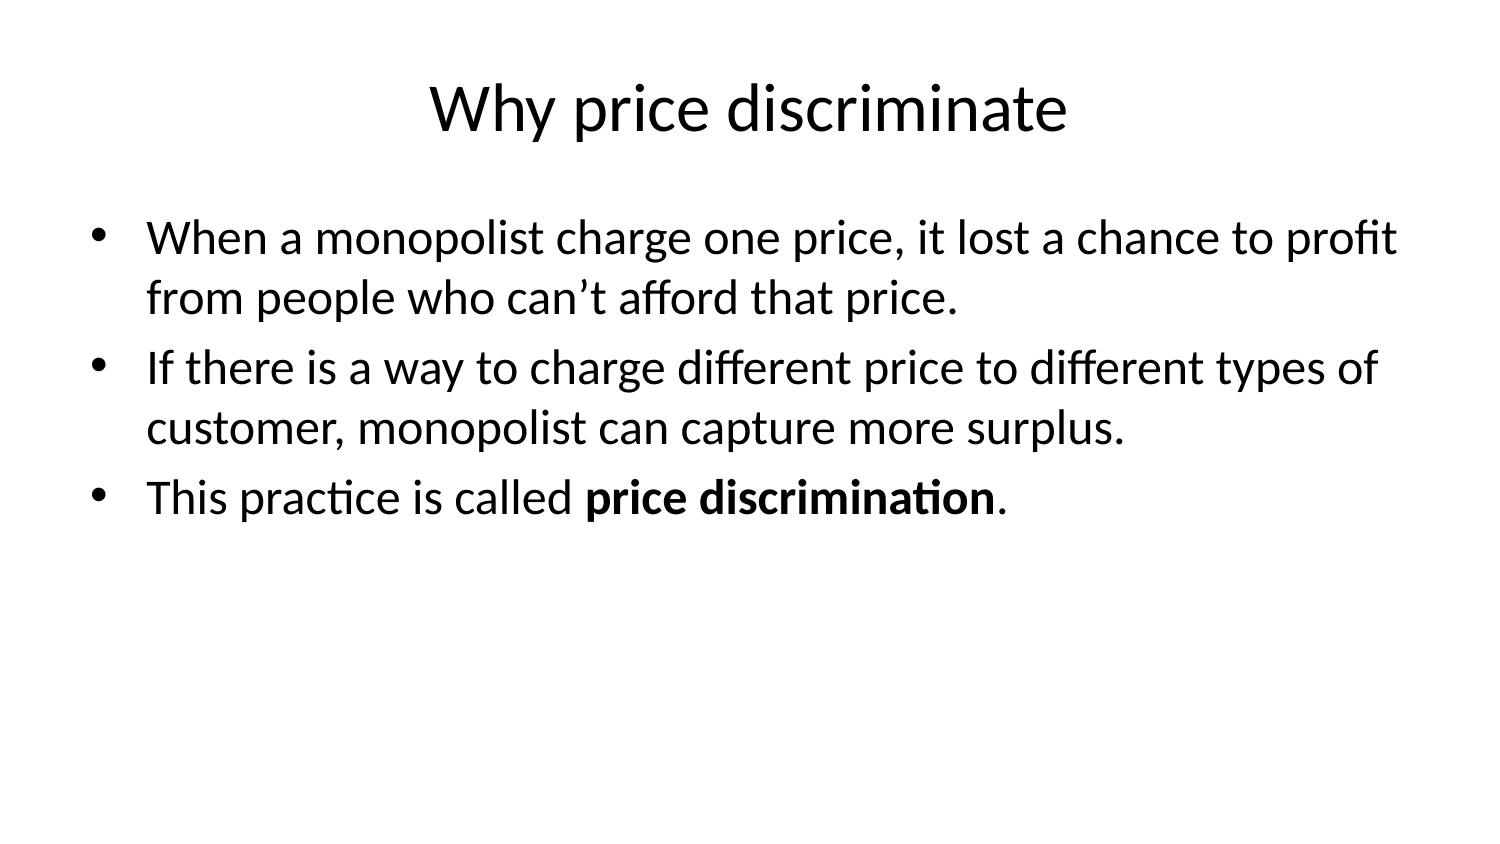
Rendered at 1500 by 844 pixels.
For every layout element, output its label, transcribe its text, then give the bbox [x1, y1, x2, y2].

title Why price discriminate [75, 33, 1425, 175]
list When a monopolist charge one price, it lost a chance to profit from people who can’t afford that price. If there is a way to charge different price to different types of customer, monopolist can capture more surplus. This practice is called price discrimination. [75, 196, 1425, 754]
